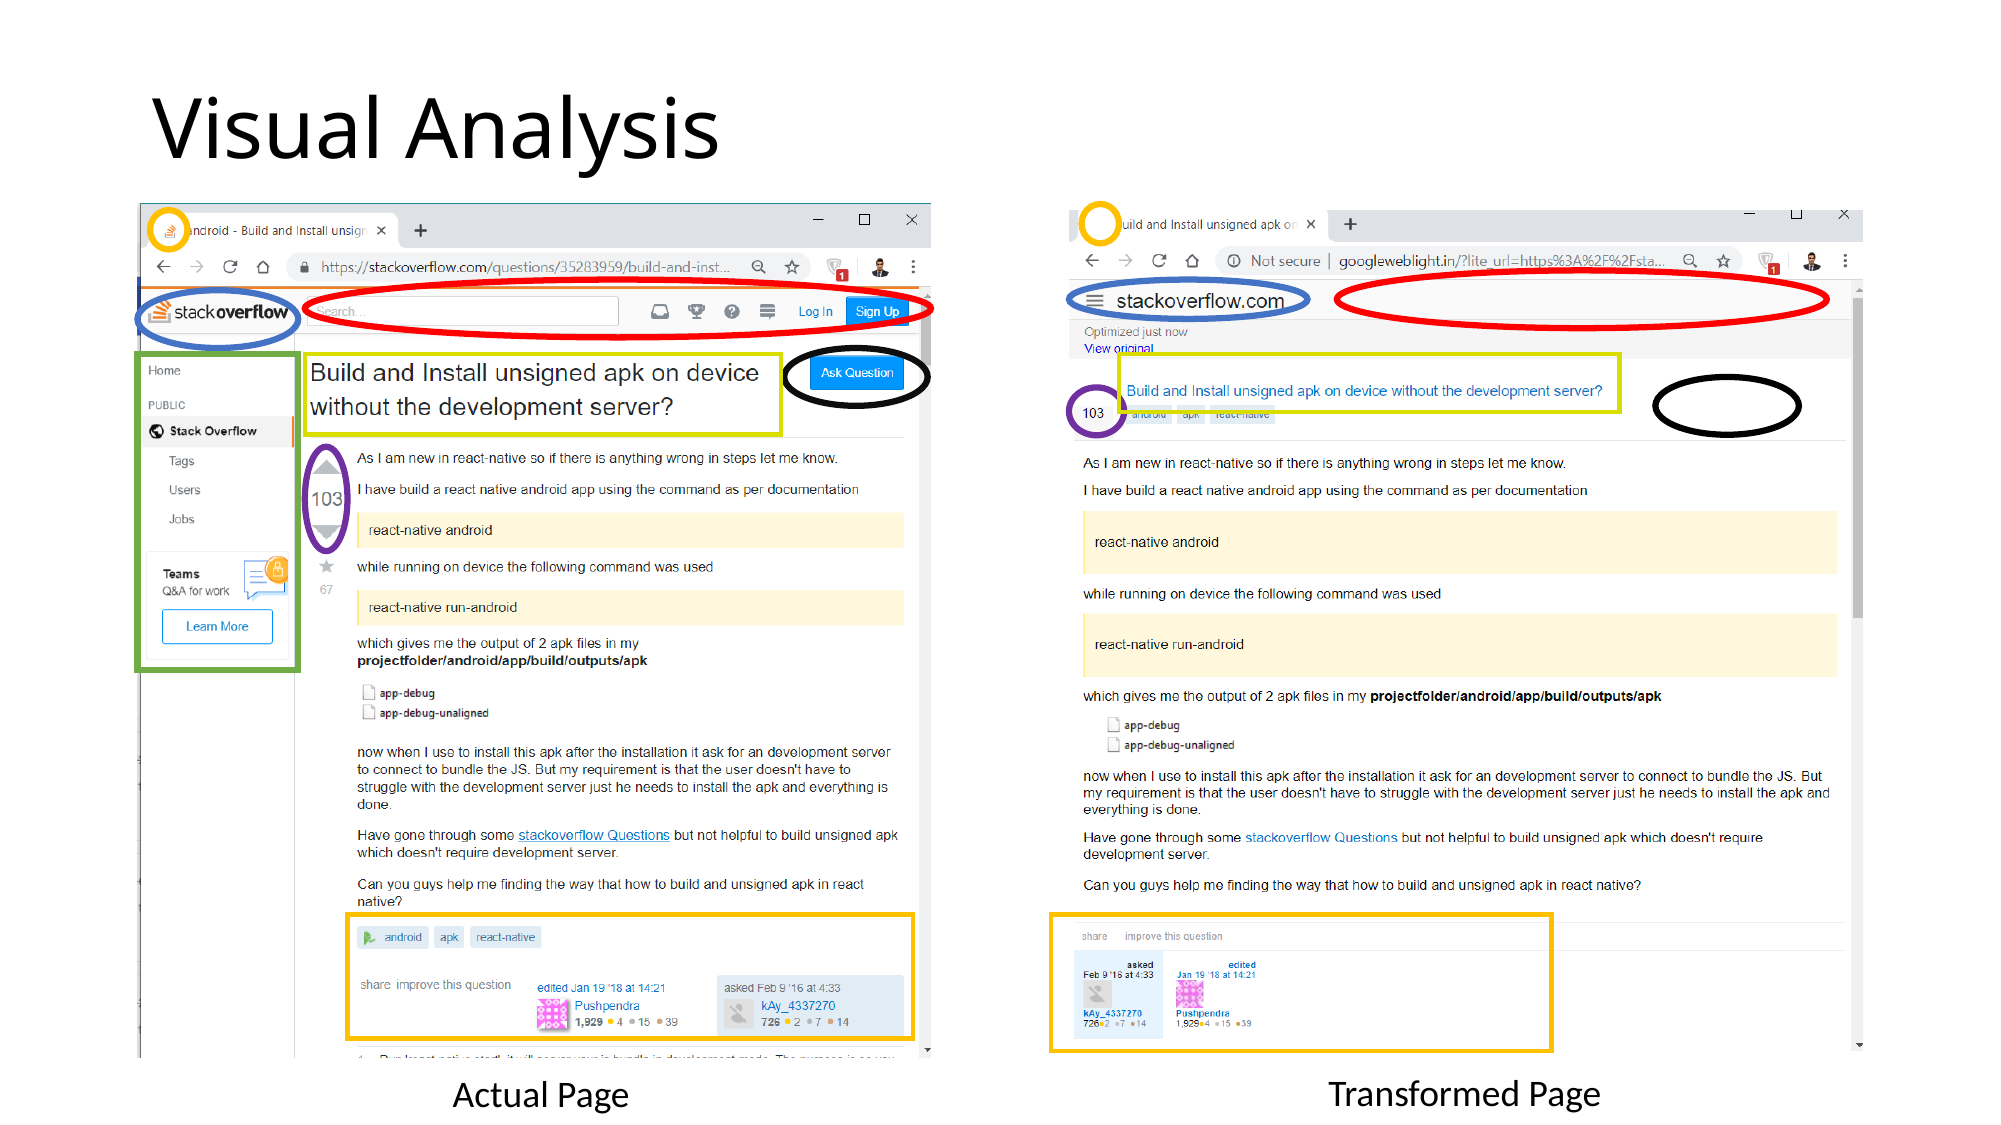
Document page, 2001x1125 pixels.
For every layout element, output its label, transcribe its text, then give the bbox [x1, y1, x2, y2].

picture [137, 203, 931, 1058]
picture [1068, 209, 1863, 1051]
text_box Actual Page [437, 1062, 648, 1122]
text_box Transformed Page [1313, 1061, 1618, 1122]
title Visual Analysis [137, 59, 1863, 204]
text_box [1086, 202, 1115, 209]
text_box [1050, 913, 1552, 1052]
